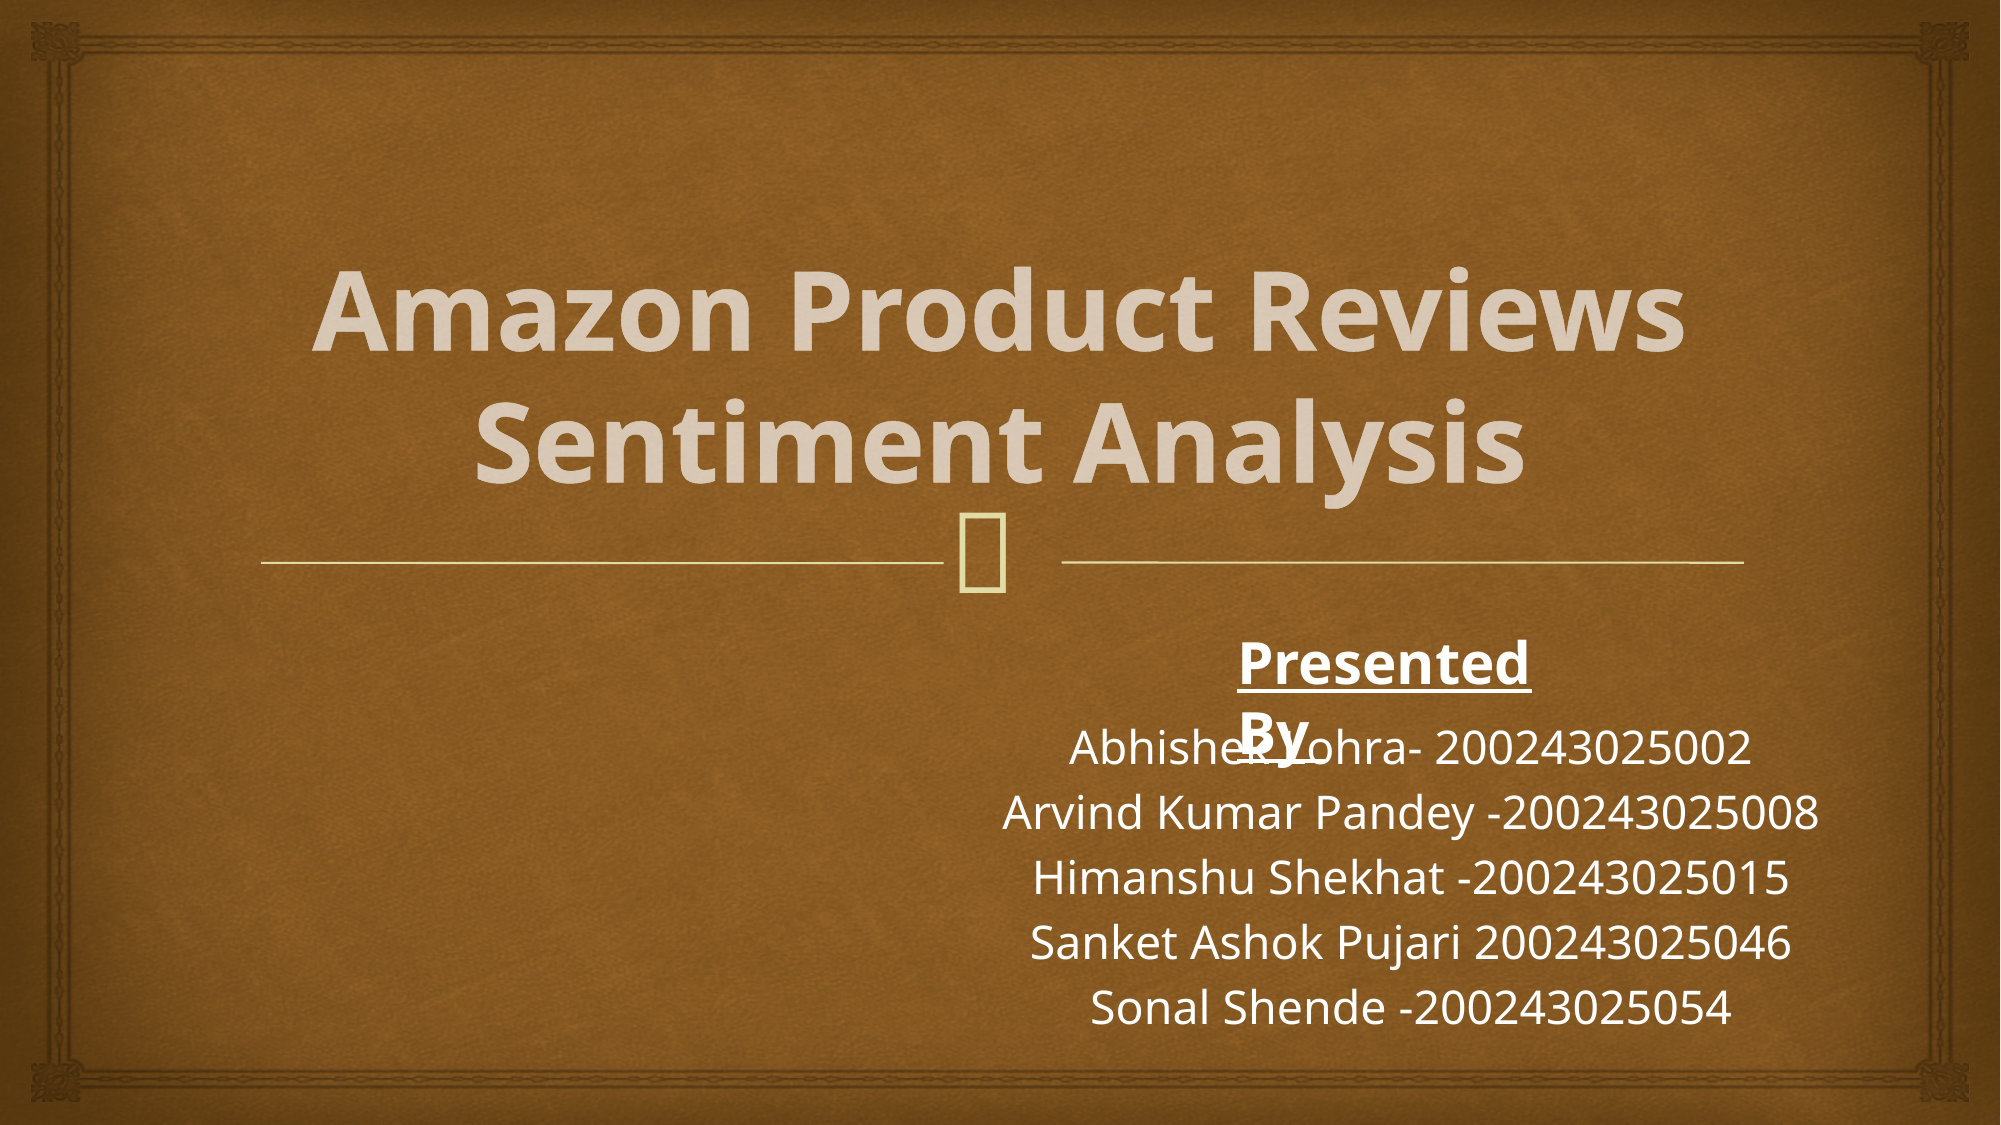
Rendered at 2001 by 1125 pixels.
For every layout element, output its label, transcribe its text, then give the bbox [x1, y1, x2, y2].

text_box Presented By [1222, 618, 1626, 774]
subtitle Abhishek Lohra- 200243025002 Arvind Kumar Pandey -200243025008 Himanshu Shekhat -200243025015 Sanket Ashok Pujari 200243025046 Sonal Shende -200243025054 [918, 710, 1904, 1045]
title Amazon Product Reviews Sentiment Analysis [258, 227, 1742, 512]
picture [0, 0, 2000, 1125]
